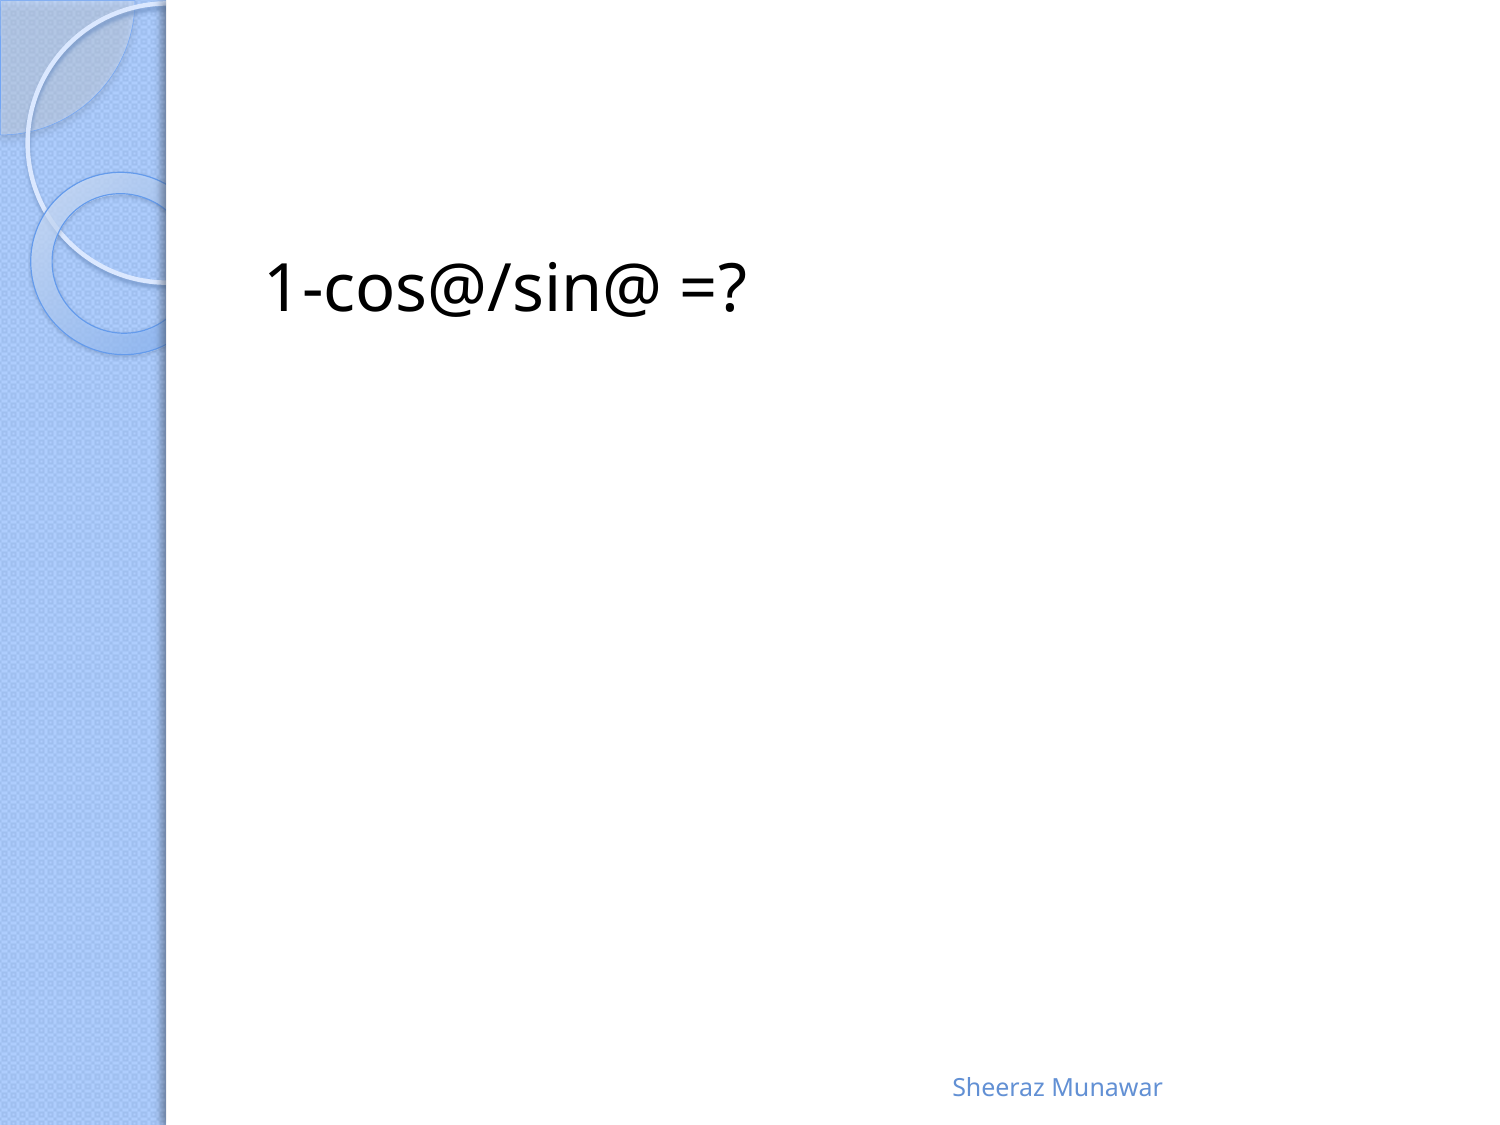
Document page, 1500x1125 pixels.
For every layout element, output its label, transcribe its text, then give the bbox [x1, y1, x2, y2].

list 1-cos@/sin@ =? [235, 237, 1466, 1025]
footer Sheeraz Munawar [937, 1034, 1413, 1113]
